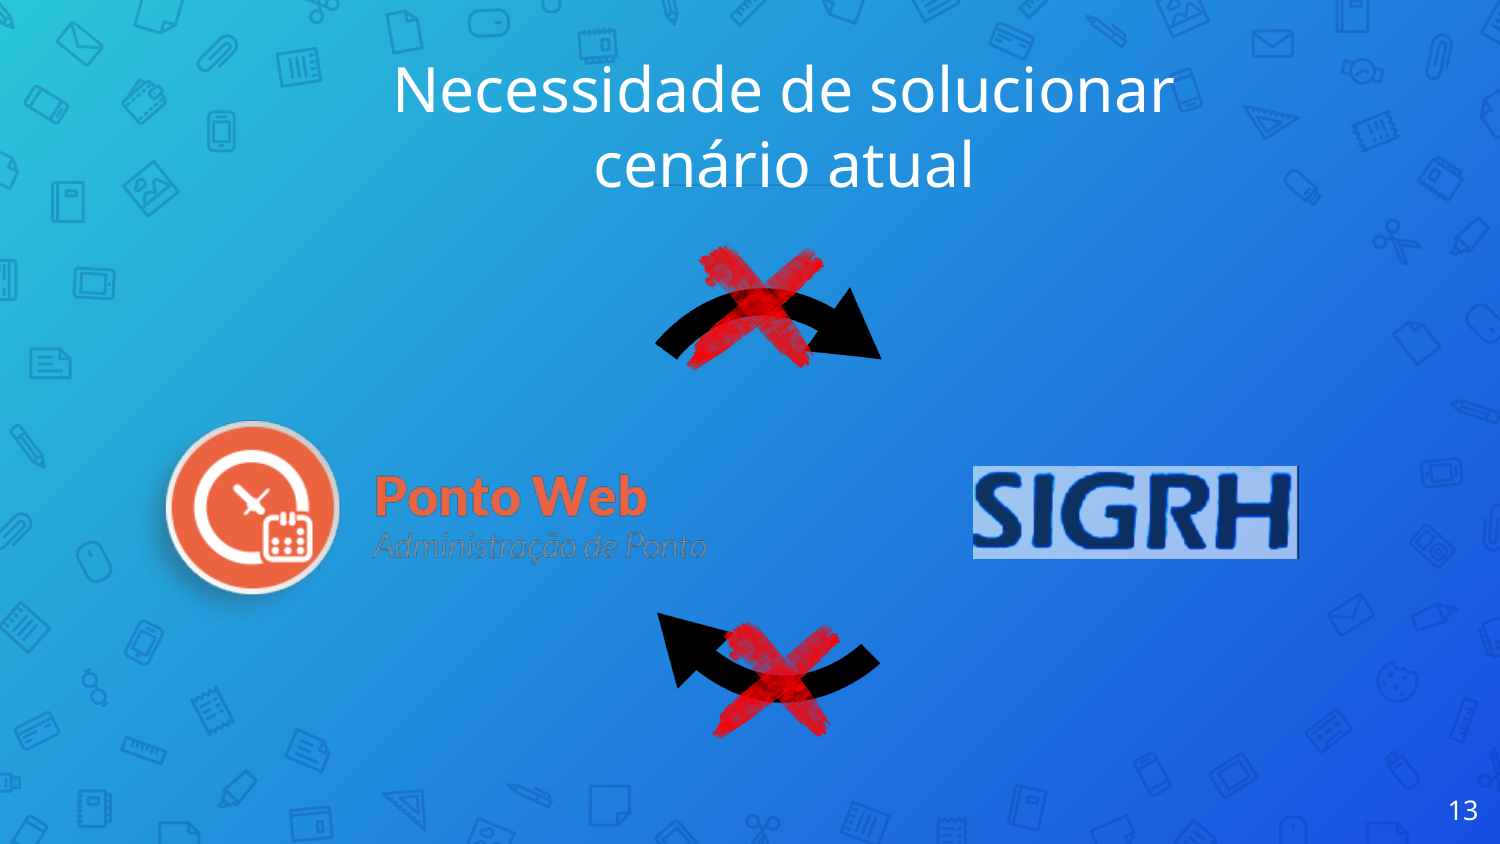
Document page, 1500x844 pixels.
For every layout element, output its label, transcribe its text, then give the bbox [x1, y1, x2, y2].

text_box Necessidade de solucionar cenário atual [312, 35, 1256, 118]
picture [91, 189, 1300, 800]
slide_number ‹#› [1403, 779, 1494, 844]
